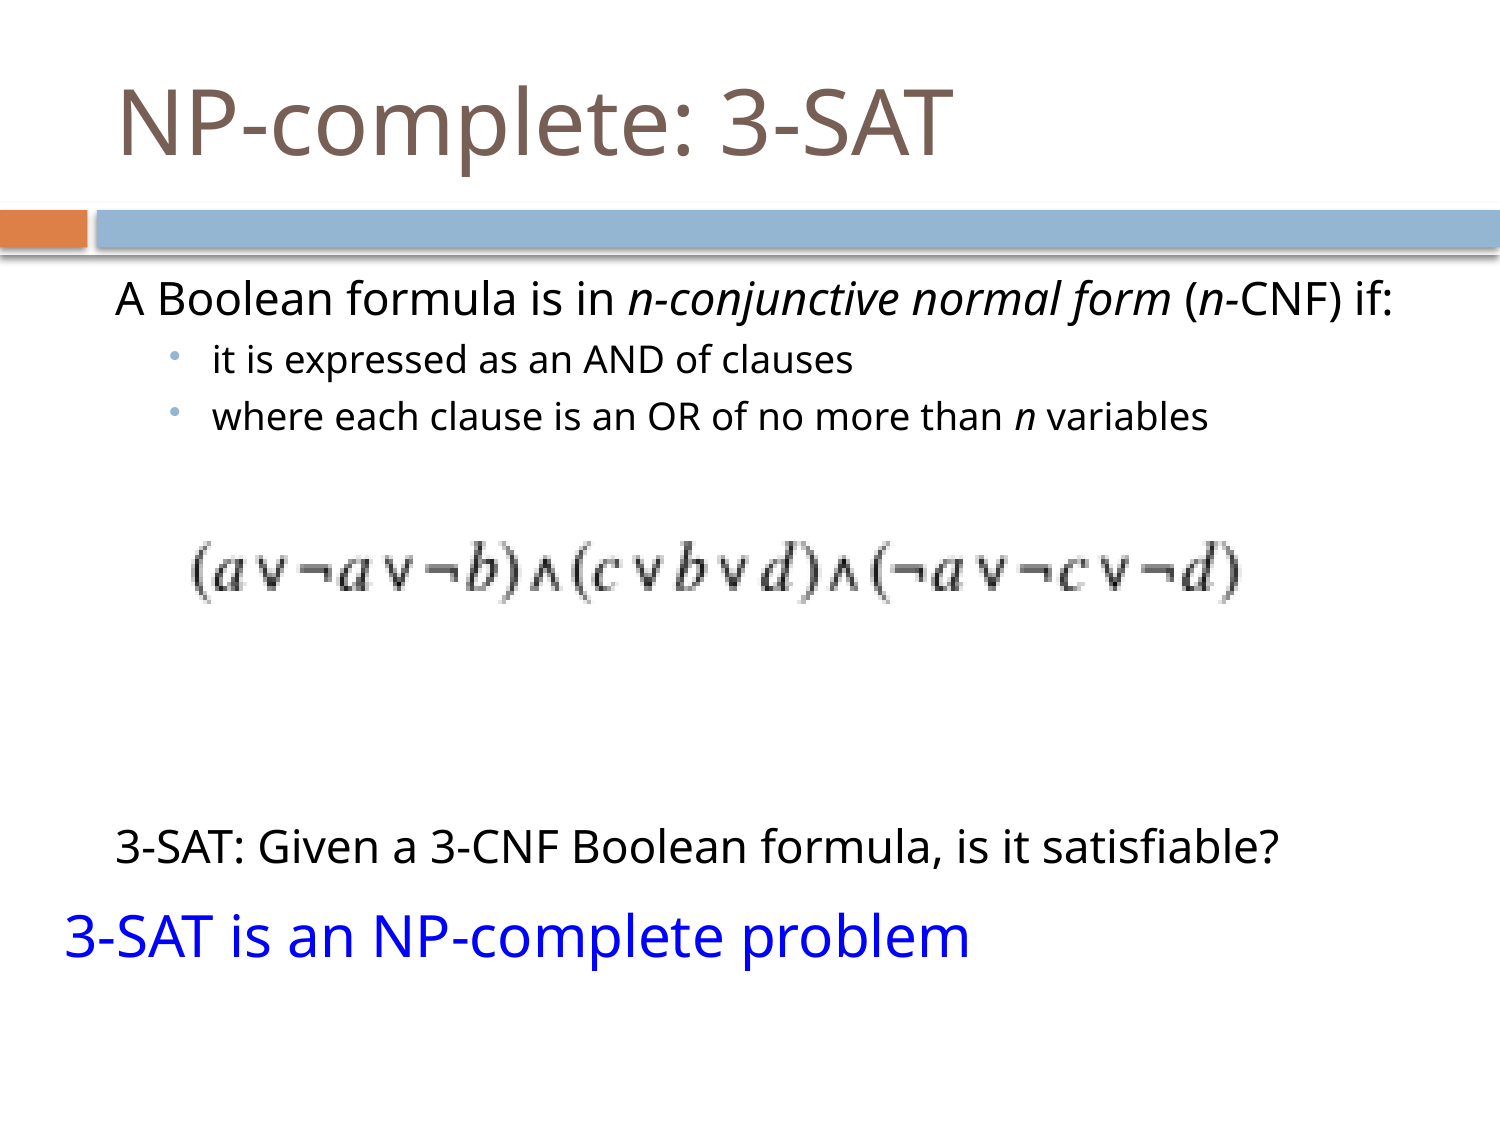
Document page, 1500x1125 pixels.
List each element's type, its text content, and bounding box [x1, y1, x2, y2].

title NP-complete: 3-SAT [100, 37, 1438, 200]
list A Boolean formula is in n-conjunctive normal form (n-CNF) if: it is expressed as an AND of clauses where each clause is an OR of no more than n variables 3-SAT: Given a 3-CNF Boolean formula, is it satisfiable? [100, 262, 1438, 892]
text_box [183, 528, 1243, 615]
text_box 3-SAT is an NP-complete problem [49, 891, 988, 977]
